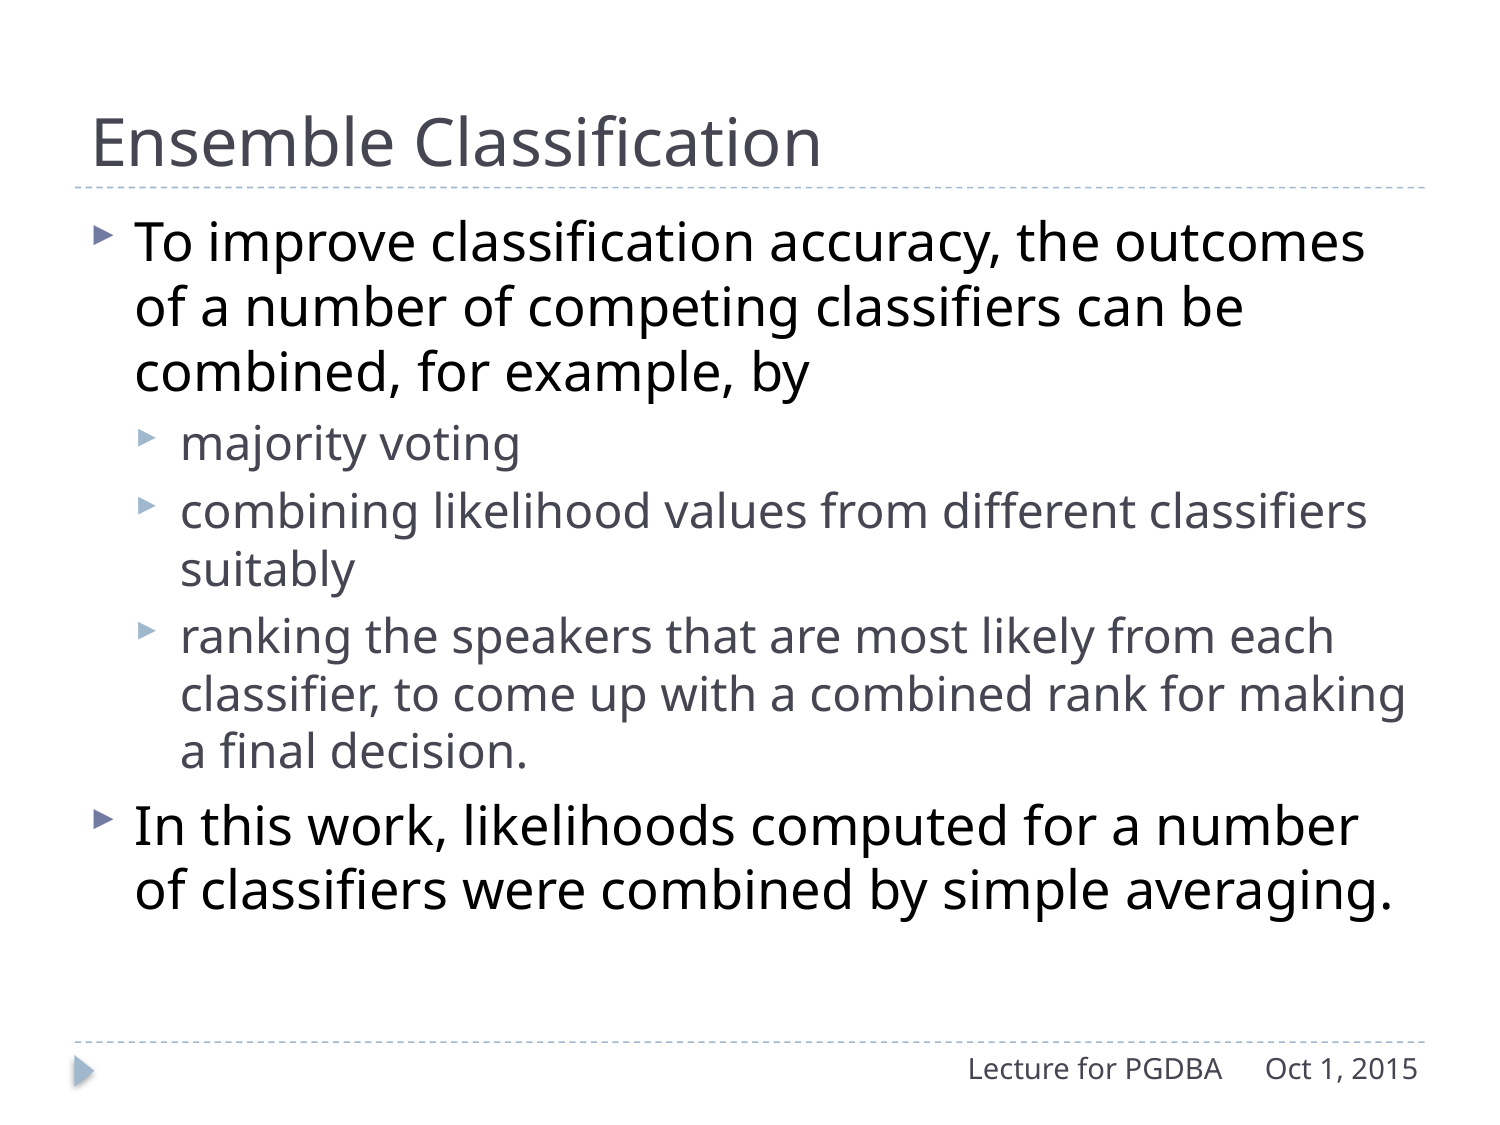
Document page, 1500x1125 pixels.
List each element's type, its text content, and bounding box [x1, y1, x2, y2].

title Ensemble Classification [74, 24, 1426, 188]
footer Lecture for PGDBA [187, 1042, 1238, 1103]
list To improve classification accuracy, the outcomes of a number of competing classifiers can be combined, for example, by majority voting combining likelihood values from different classifiers suitably ranking the speakers that are most likely from each classifier, to come up with a combined rank for making a final decision. In this work, likelihoods computed for a number of classifiers were combined by simple averaging. [74, 199, 1426, 1011]
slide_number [1250, 1042, 1463, 1103]
